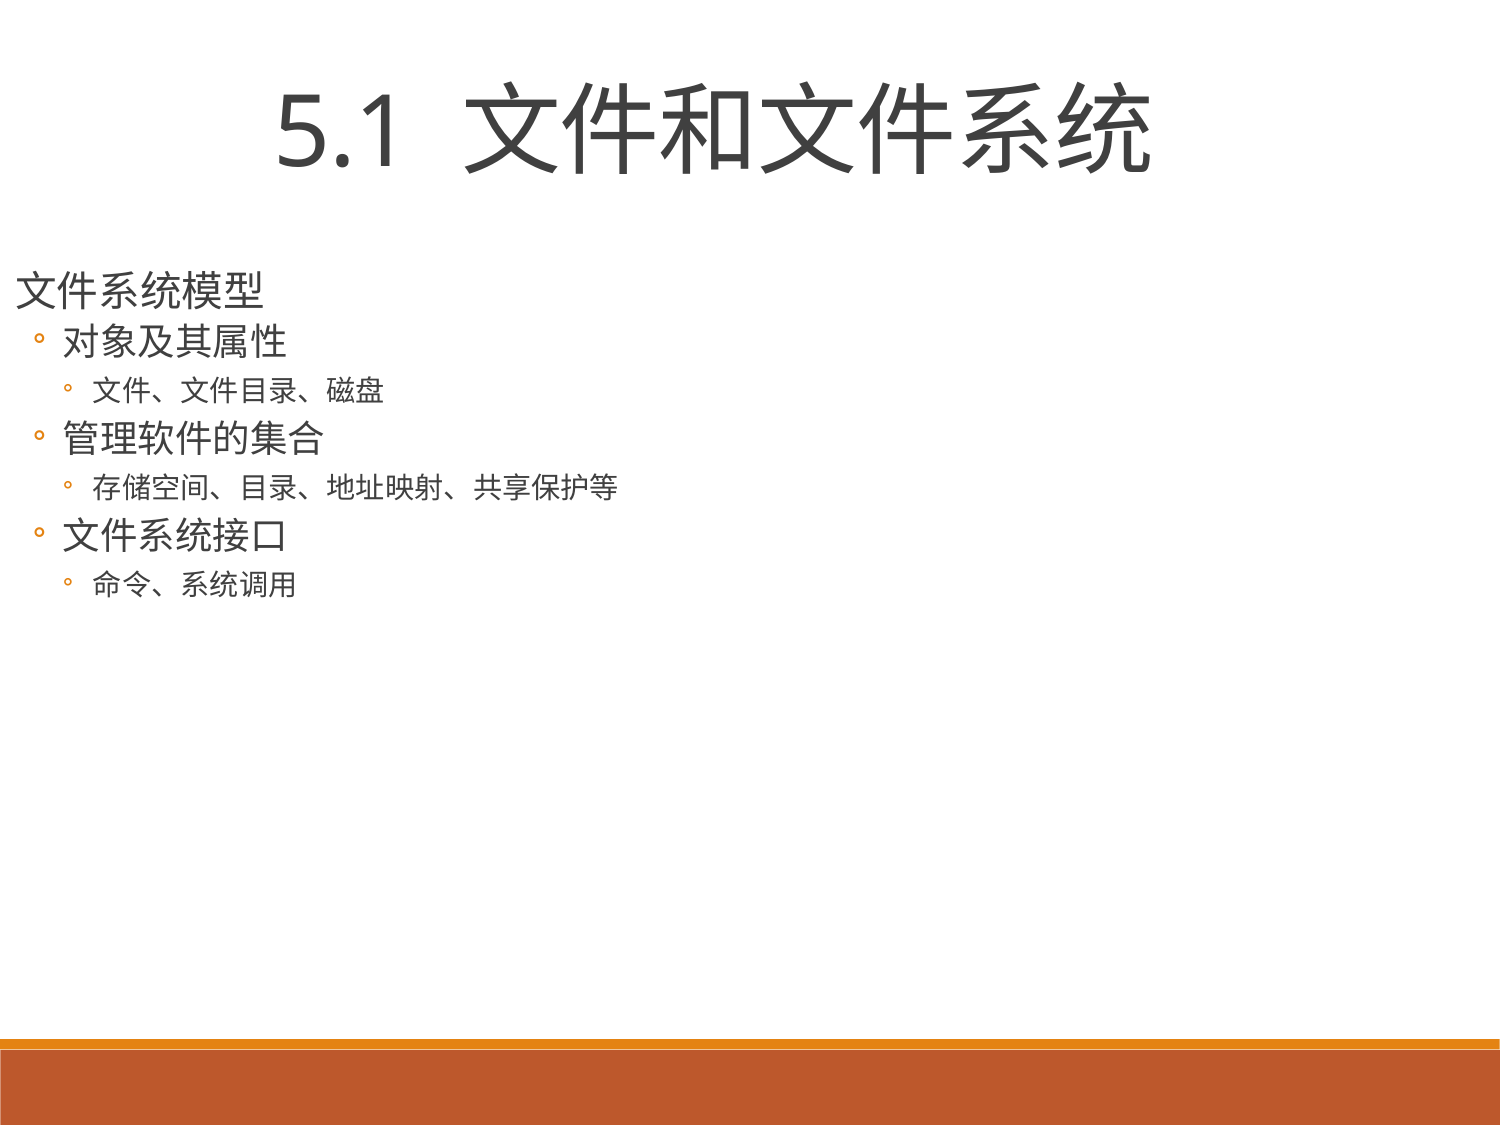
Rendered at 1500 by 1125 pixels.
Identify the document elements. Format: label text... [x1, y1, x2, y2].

title 5.1 文件和文件系统 [258, 7, 1500, 195]
list 文件系统模型 对象及其属性 文件、文件目录、磁盘 管理软件的集合 存储空间、目录、地址映射、共享保护等 文件系统接口 命令、系统调用 [0, 262, 1350, 1005]
